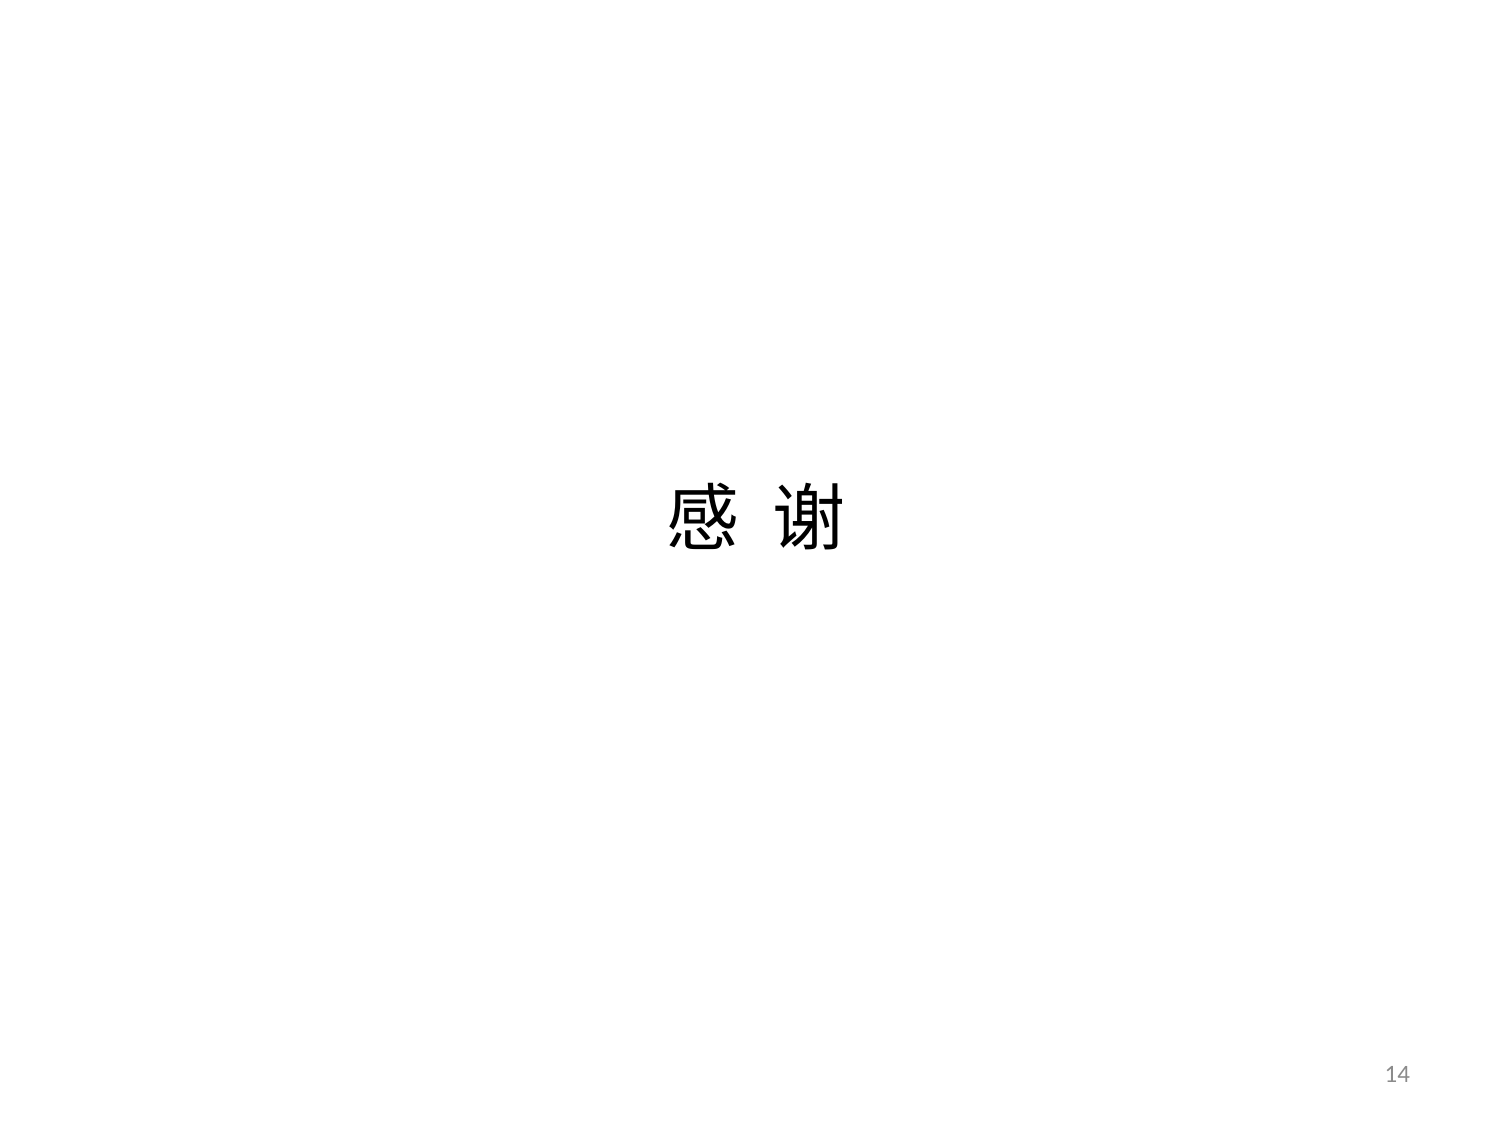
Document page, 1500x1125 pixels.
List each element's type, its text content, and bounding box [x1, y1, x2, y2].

slide_number 14 [1074, 1042, 1425, 1103]
text_box 感 谢 [466, 420, 1046, 567]
